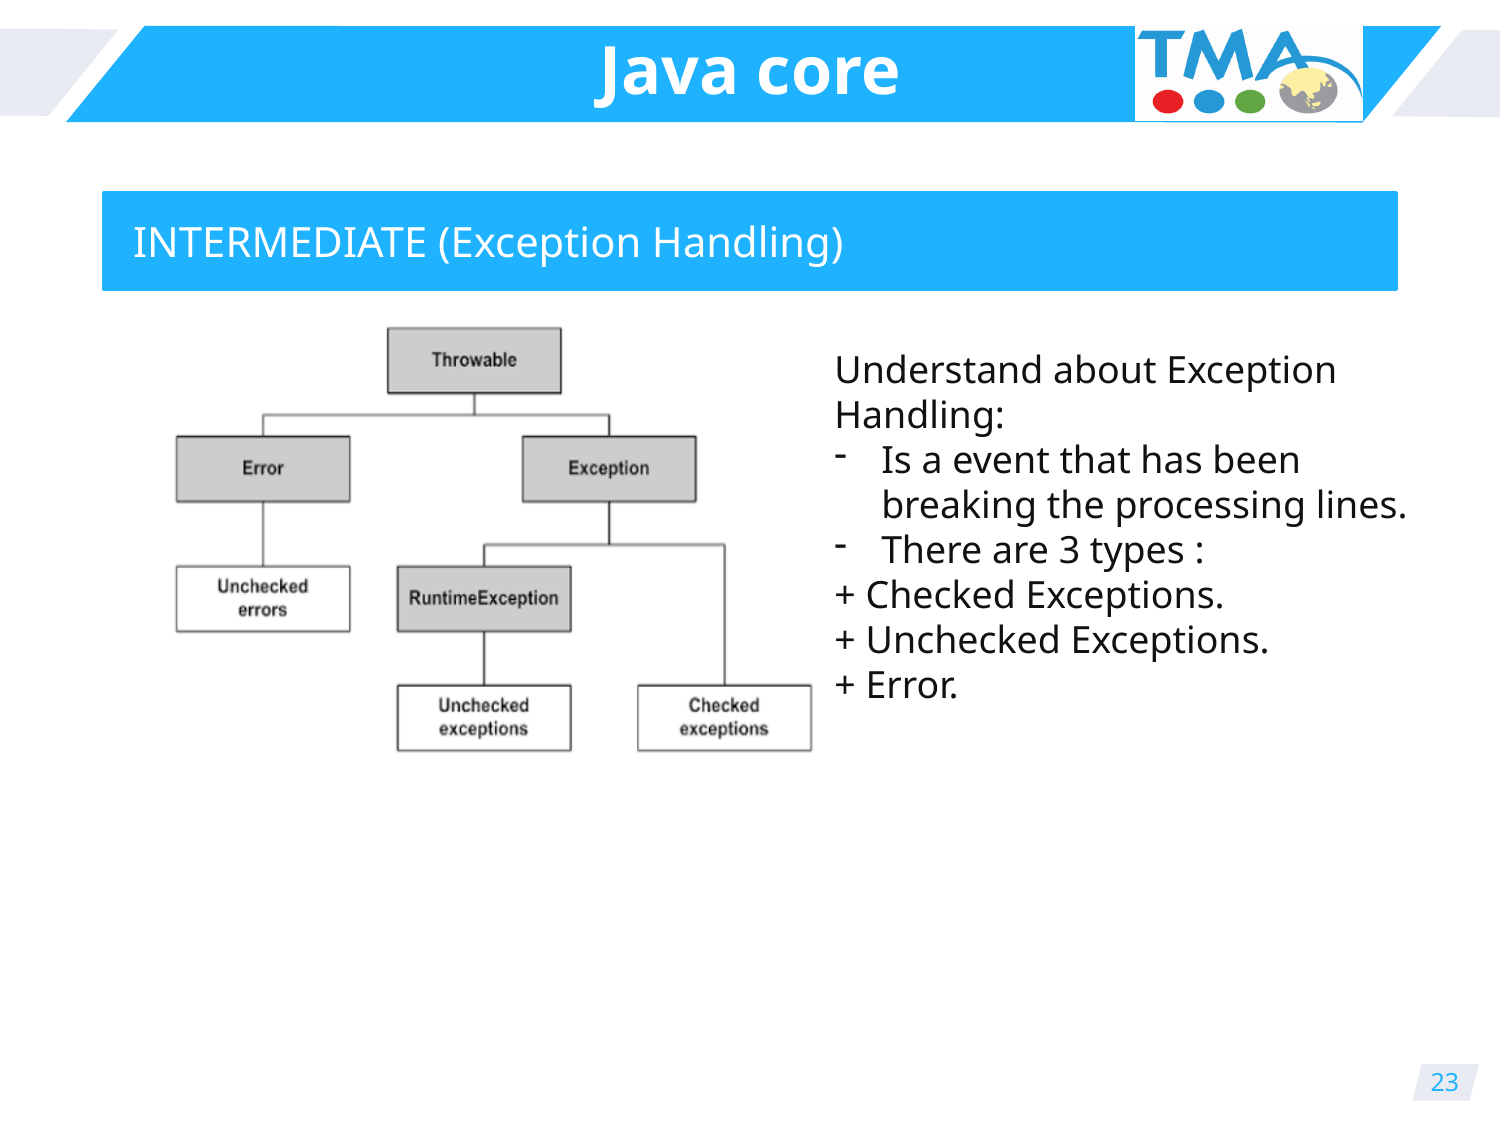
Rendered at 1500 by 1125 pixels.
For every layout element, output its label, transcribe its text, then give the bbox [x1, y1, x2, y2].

picture [1135, 25, 1363, 121]
title Java core [1363, 25, 1397, 121]
text_box Understand about Exception Handling: Is a event that has been breaking the processing lines. There are 3 types : + Checked Exceptions. + Unchecked Exceptions. + Error. [851, 338, 1432, 714]
picture [103, 300, 851, 775]
list INTERMEDIATE (Exception Handling) [102, 191, 1398, 291]
title Java core [103, 25, 1135, 121]
slide_number 23 [1411, 1064, 1479, 1103]
